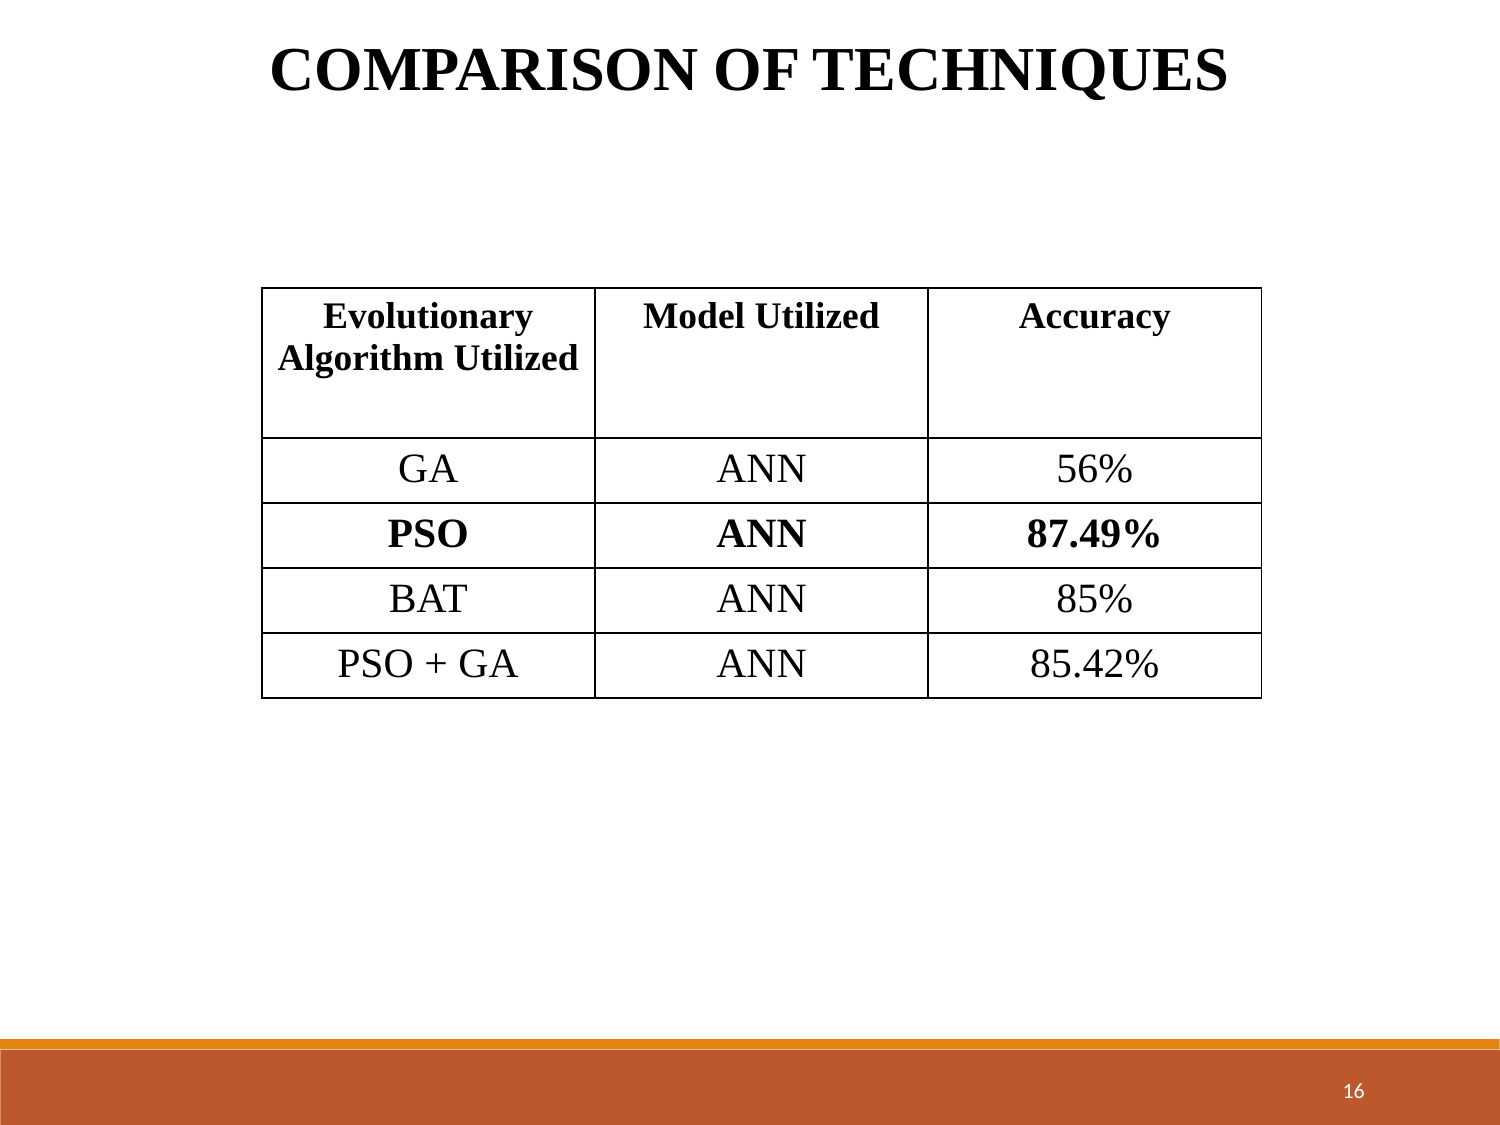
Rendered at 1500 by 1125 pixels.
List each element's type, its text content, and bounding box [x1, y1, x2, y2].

table_cell 85% [929, 569, 1261, 632]
table_cell BAT [263, 569, 594, 632]
table_cell ANN [596, 569, 927, 632]
table_cell PSO + GA [263, 634, 594, 697]
table_cell ANN [596, 504, 927, 567]
slide_number 16 [1218, 1059, 1380, 1120]
table_cell 85.42% [929, 634, 1261, 697]
table_cell GA [263, 439, 594, 502]
table_cell 56% [929, 439, 1261, 502]
text_box COMPARISON OF TECHNIQUES [0, 20, 1500, 111]
table_cell PSO [263, 504, 594, 567]
table_cell 87.49% [929, 504, 1261, 567]
table_header Evolutionary Algorithm Utilized [263, 289, 594, 437]
table_header Accuracy [929, 289, 1261, 437]
table_cell ANN [596, 634, 927, 697]
table_cell ANN [596, 439, 927, 502]
table_header Model Utilized [596, 289, 927, 437]
